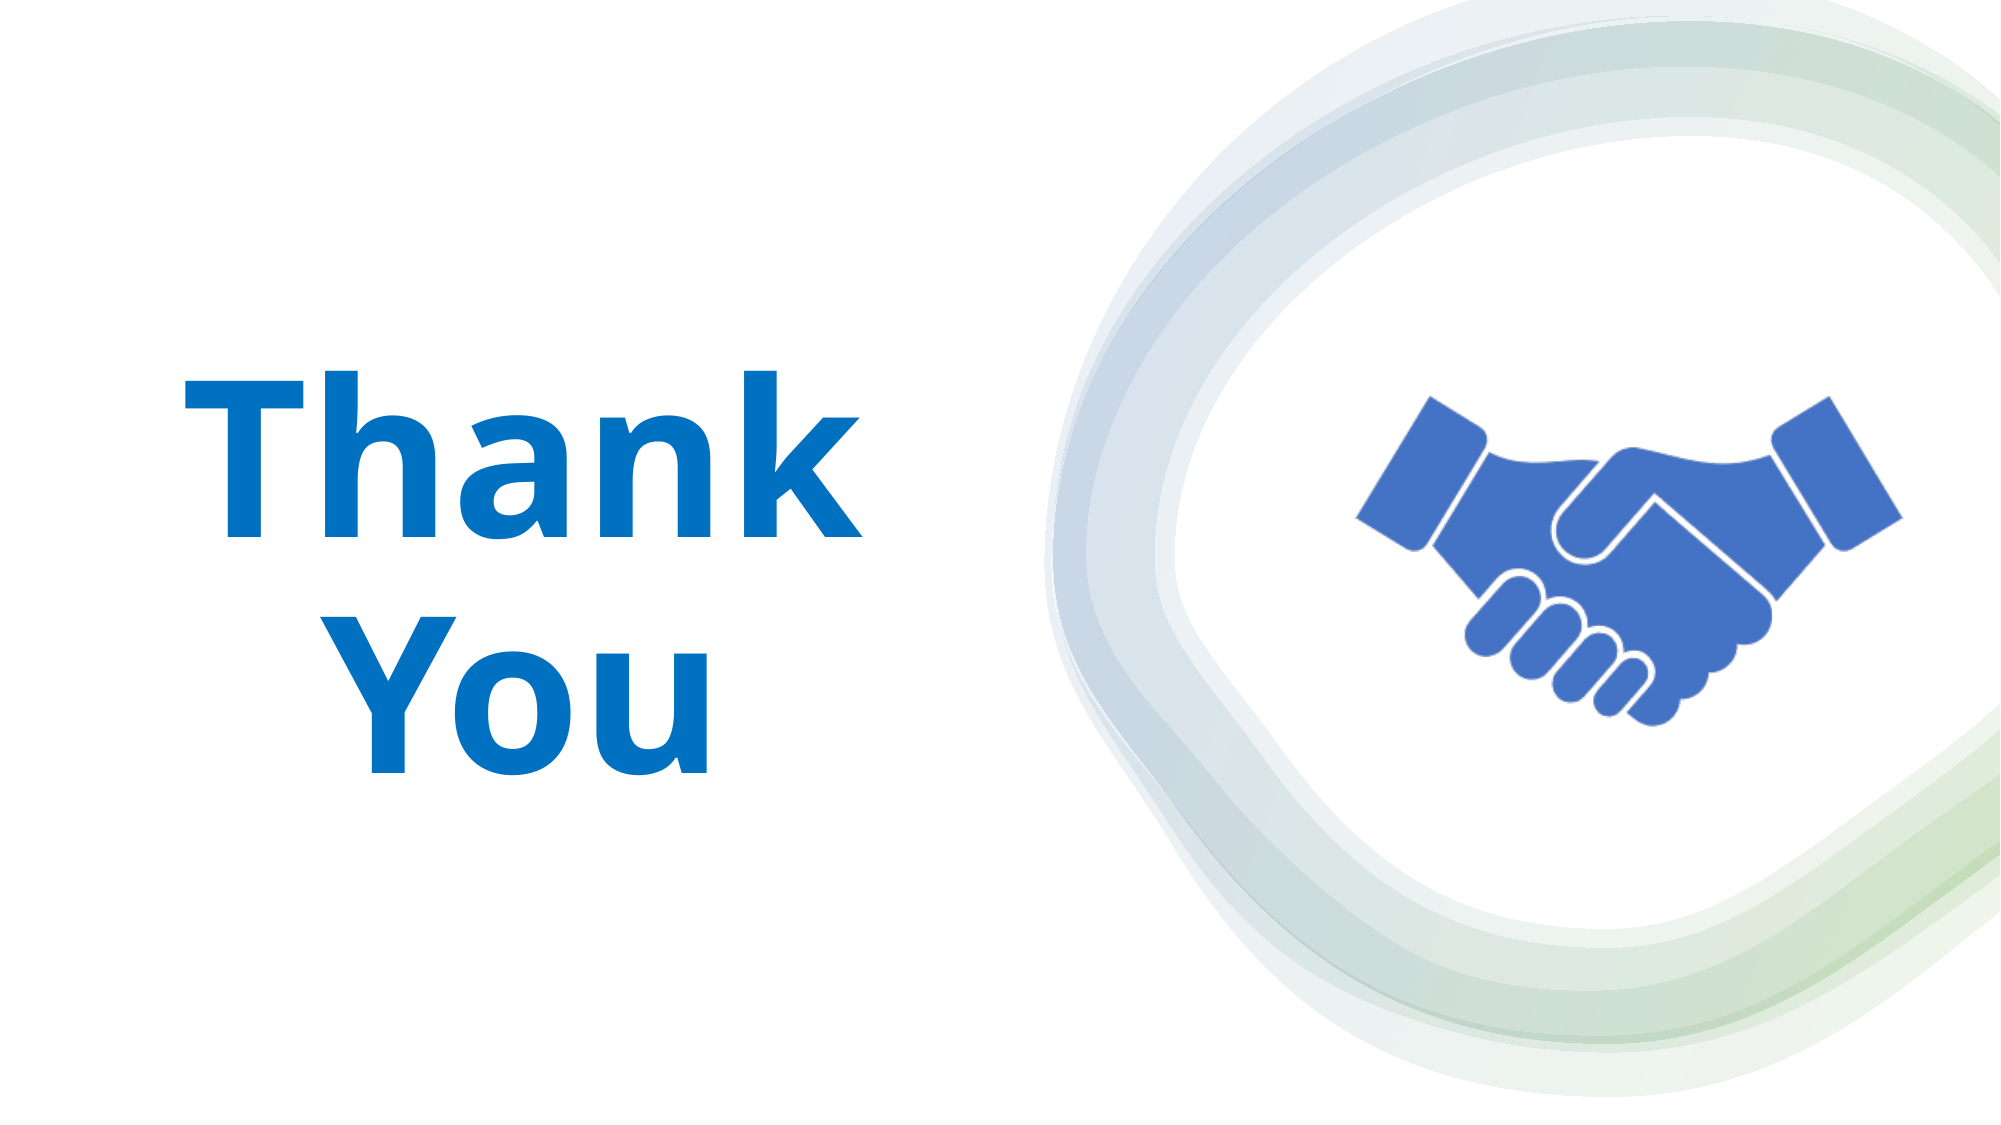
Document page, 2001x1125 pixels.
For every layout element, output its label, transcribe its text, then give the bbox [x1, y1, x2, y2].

list Thank You [37, 285, 1008, 883]
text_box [1044, 0, 2000, 1097]
picture [1332, 265, 1927, 860]
text_box [0, 0, 2000, 1125]
